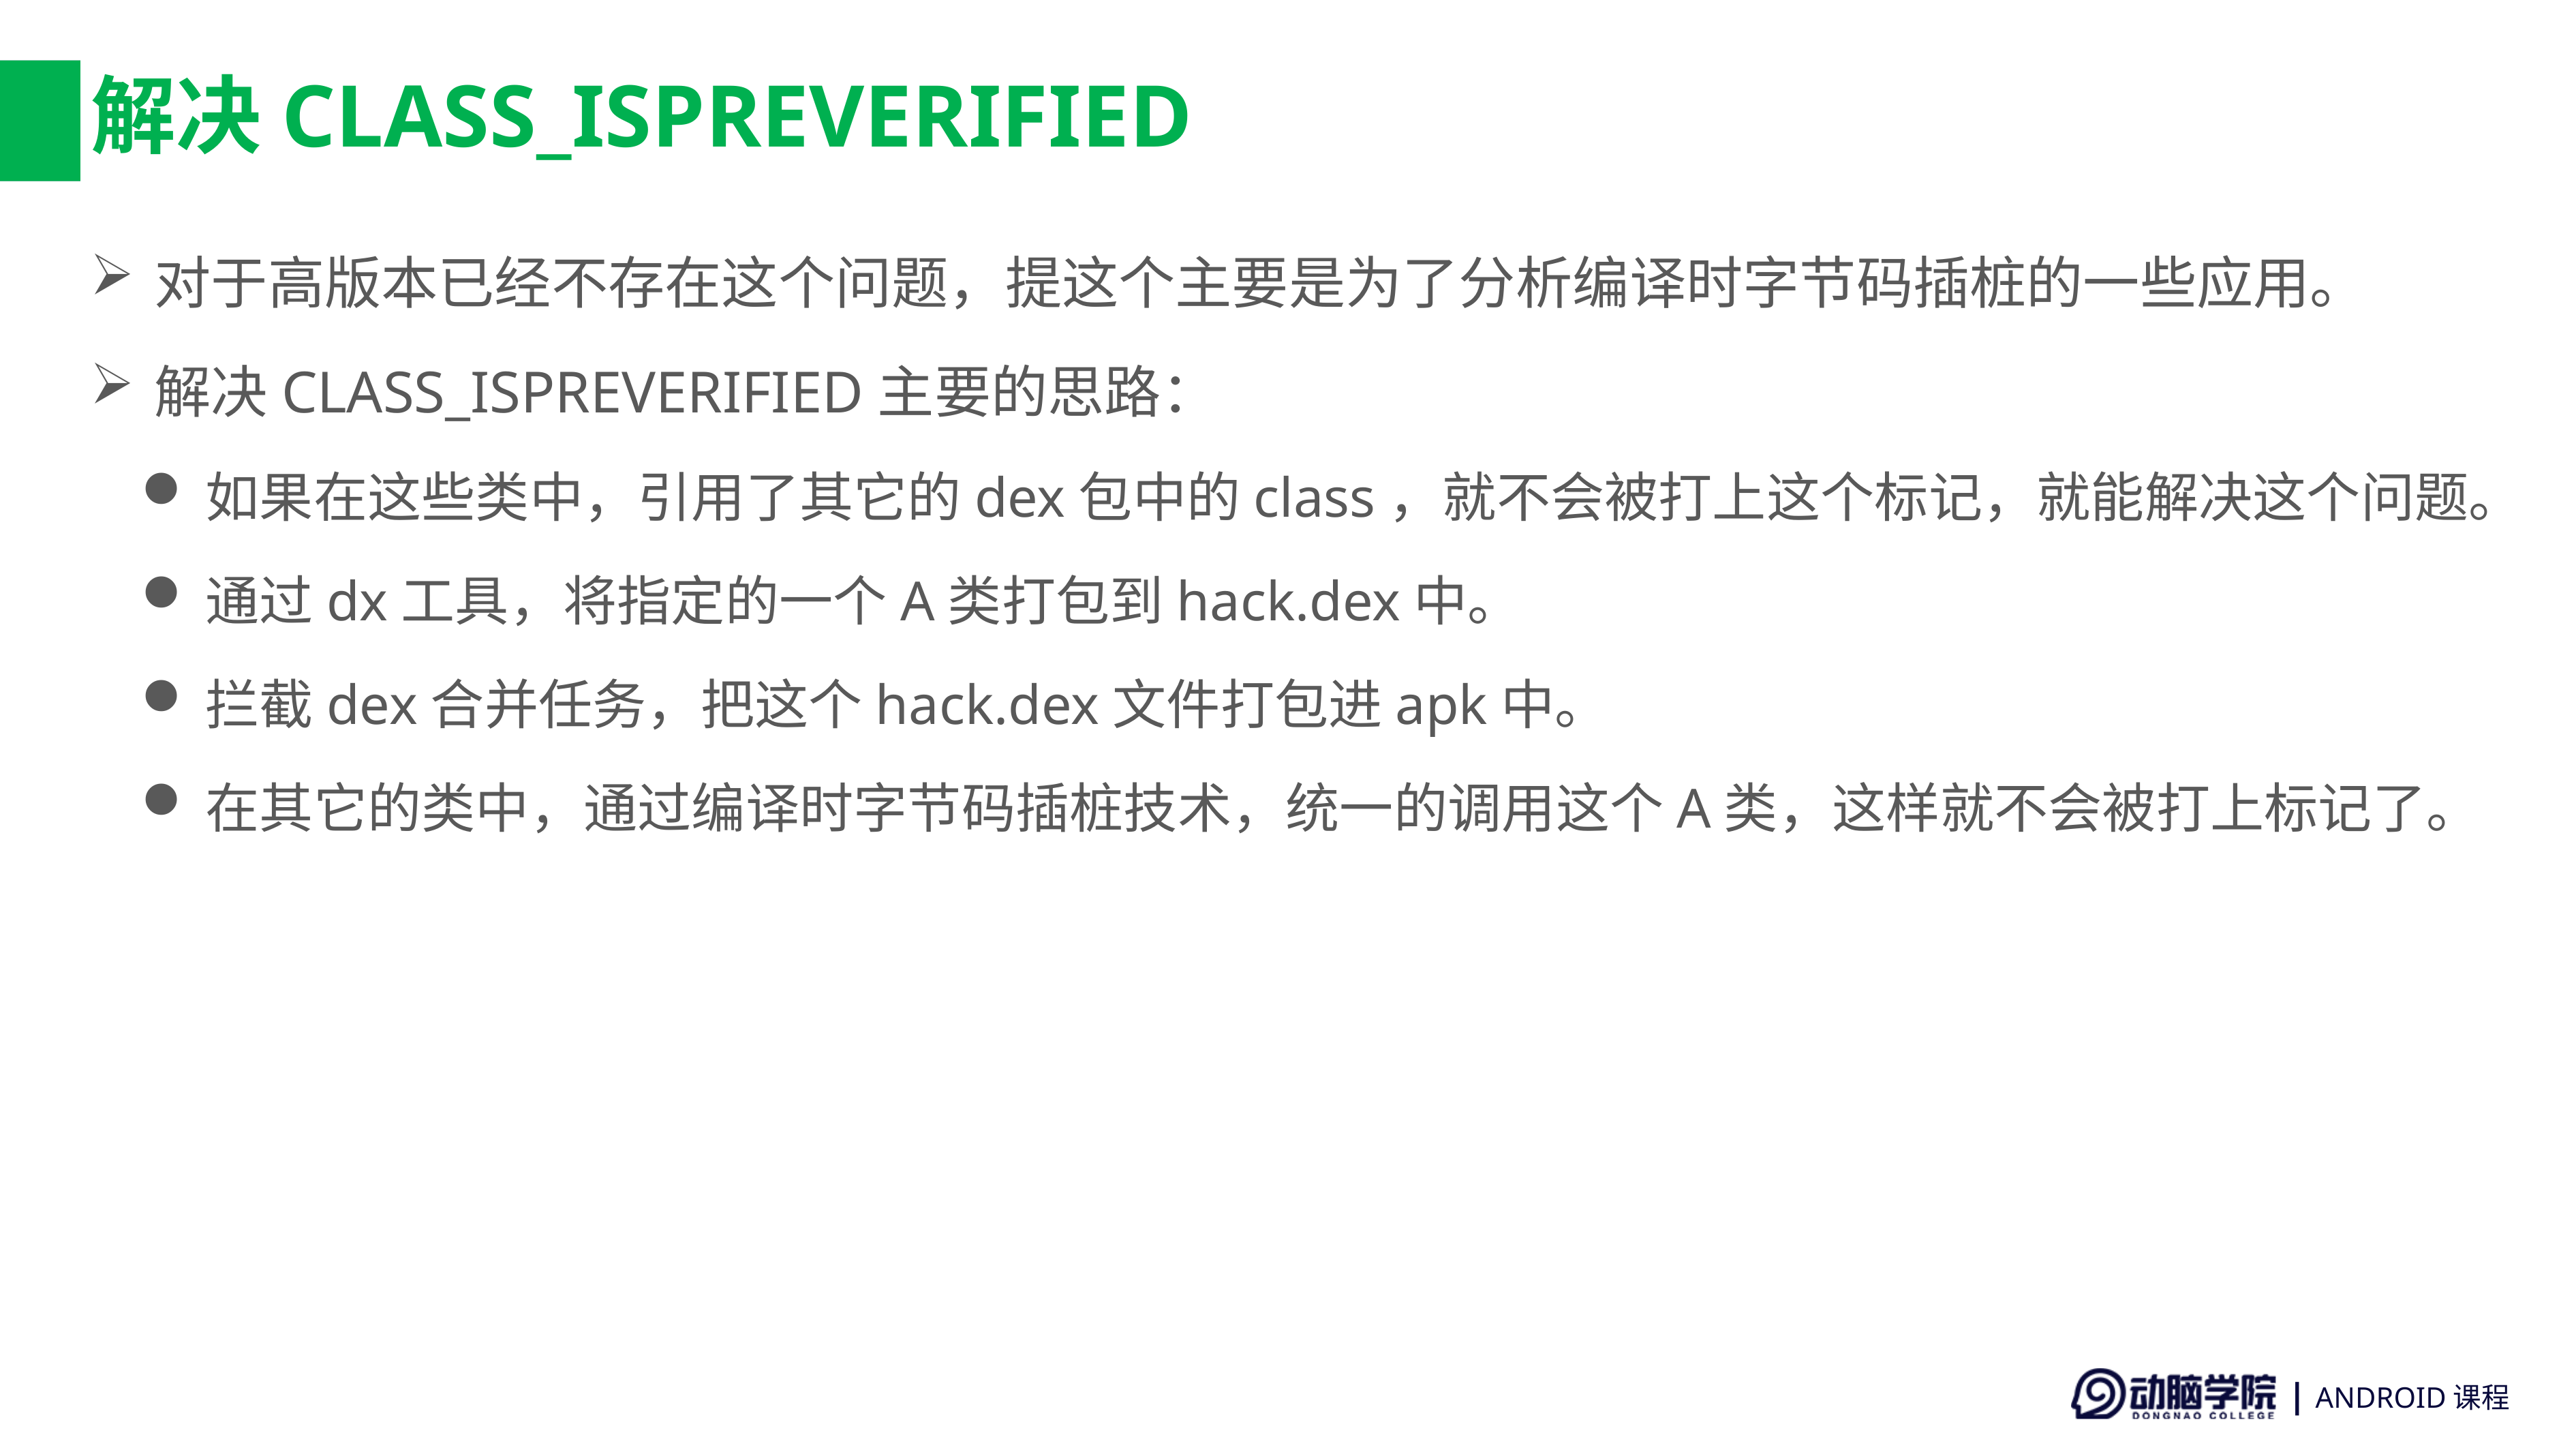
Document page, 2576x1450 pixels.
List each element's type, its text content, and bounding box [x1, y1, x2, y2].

title 解决CLASS_ISPREVERIFIED [80, 58, 2496, 181]
text_box 对于高版本已经不存在这个问题，提这个主要是为了分析编译时字节码插桩的一些应用。 解决CLASS_ISPREVERIFIED主要的思路： 如果在这些类中，引用了其它的dex包中的class，就不会被打上这个标记，就能解决这个问题。 通过dx工具，将指定的一个A类打包到hack.dex中。 拦截dex合并任务，把这个hack.dex文件打包进apk中。 在其它的类中，通过编译时字节码插桩技术，统一的调用这个A类，这样就不会被打上标记了。 [80, 201, 2502, 844]
picture [2071, 1368, 2278, 1421]
